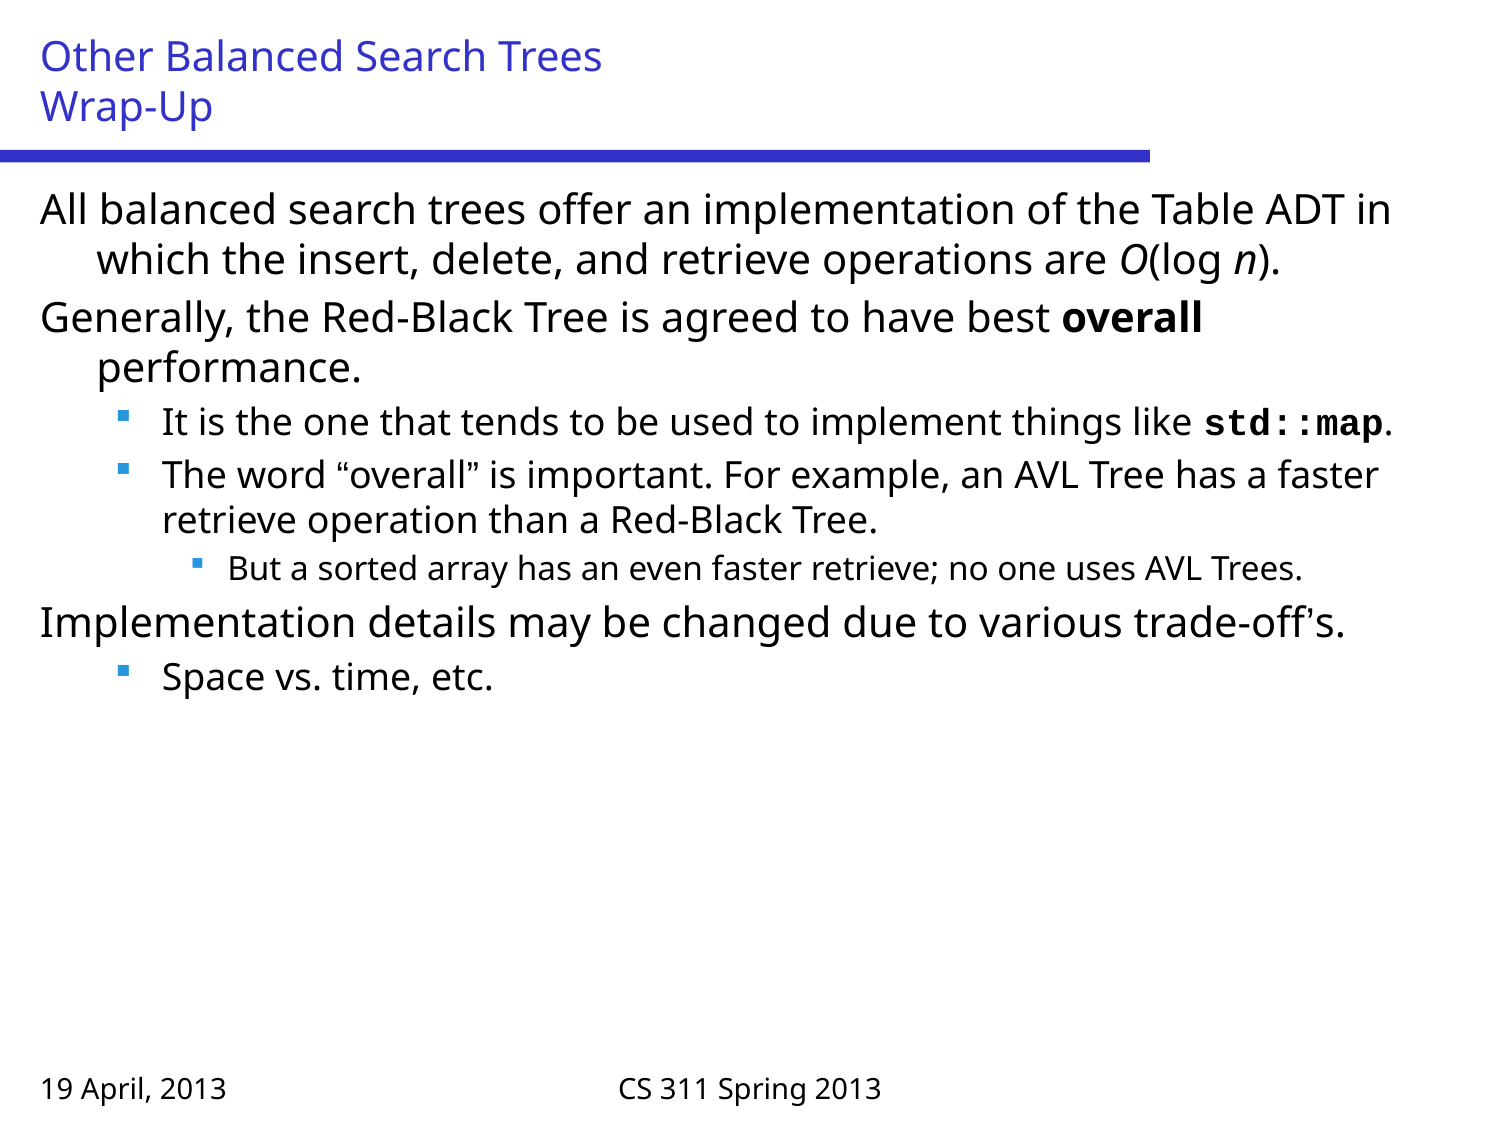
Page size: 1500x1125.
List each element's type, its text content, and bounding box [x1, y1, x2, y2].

title Other Balanced Search Trees Wrap-Up [24, 24, 1475, 138]
list All balanced search trees offer an implementation of the Table ADT in which the insert, delete, and retrieve operations are O(log n). Generally, the Red-Black Tree is agreed to have best overall performance. It is the one that tends to be used to implement things like std::map. The word “overall” is important. For example, an AVL Tree has a faster retrieve operation than a Red-Black Tree. But a sorted array has an even faster retrieve; no one uses AVL Trees. Implementation details may be changed due to various trade-off’s. Space vs. time, etc. [24, 174, 1475, 1050]
footer CS 311 Spring 2013 [387, 1062, 1113, 1113]
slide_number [24, 1062, 375, 1113]
